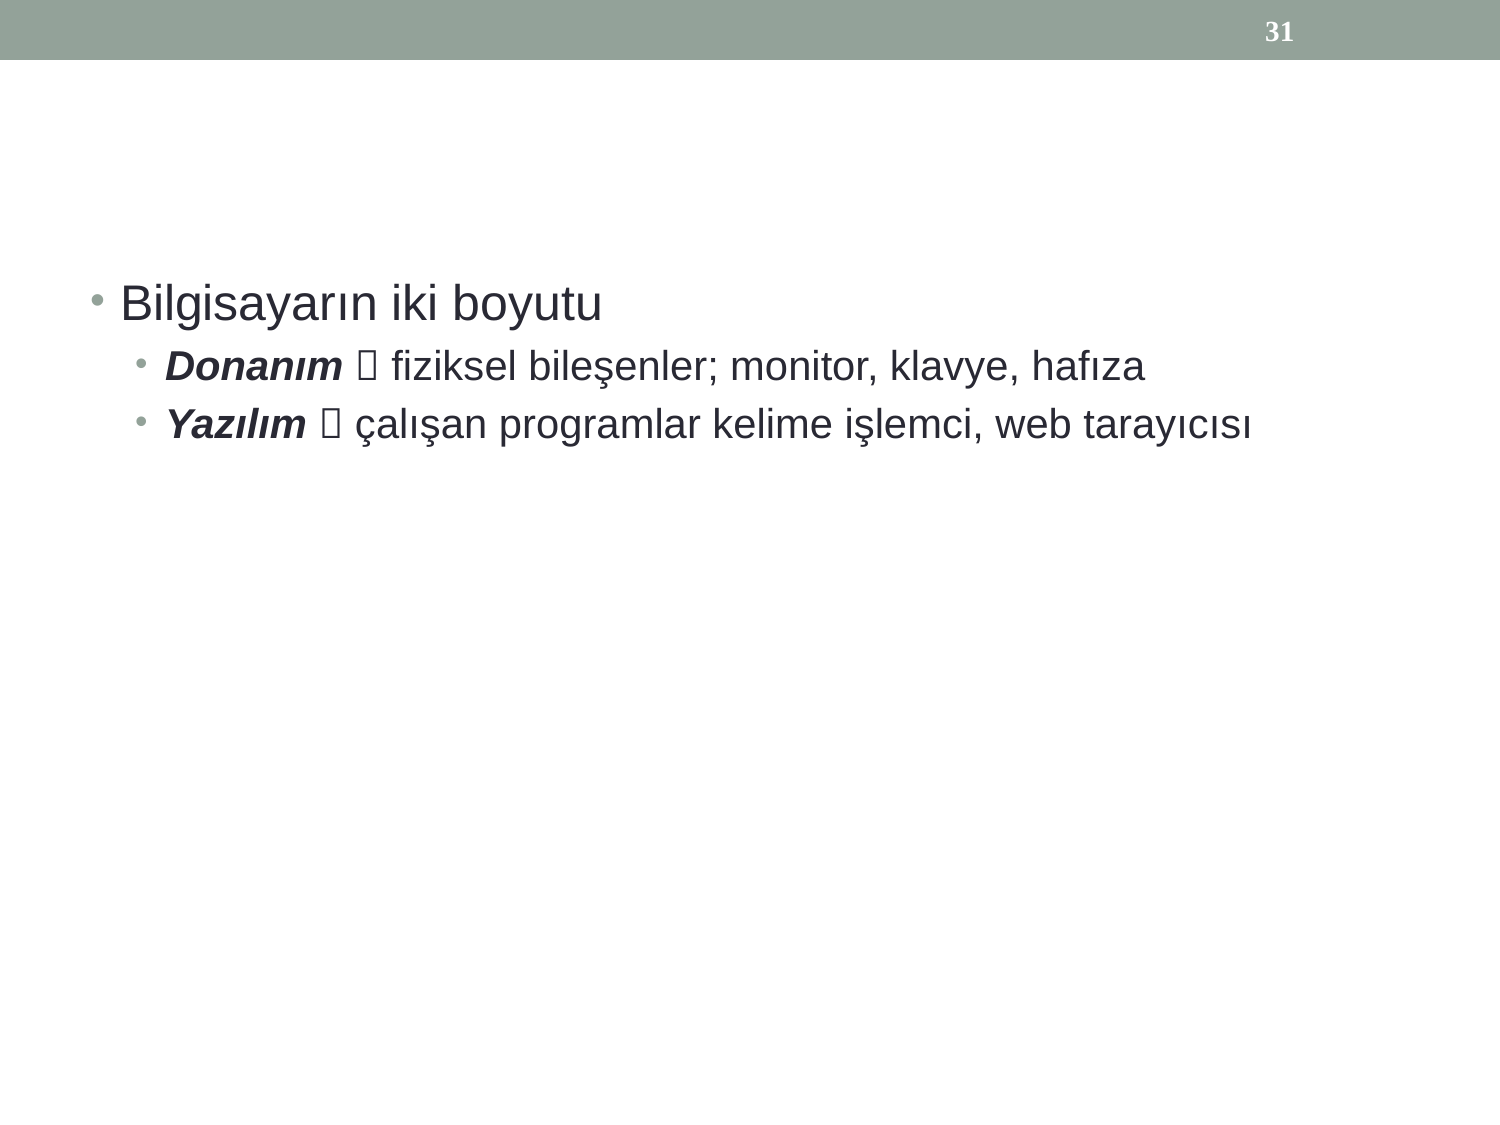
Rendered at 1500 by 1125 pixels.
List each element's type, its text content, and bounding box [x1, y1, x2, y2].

list Bilgisayarın iki boyutu Donanım  fiziksel bileşenler; monitor, klavye, hafıza Yazılım  çalışan programlar kelime işlemci, web tarayıcısı [75, 262, 1425, 1063]
slide_number 31 [1250, 3, 1425, 57]
